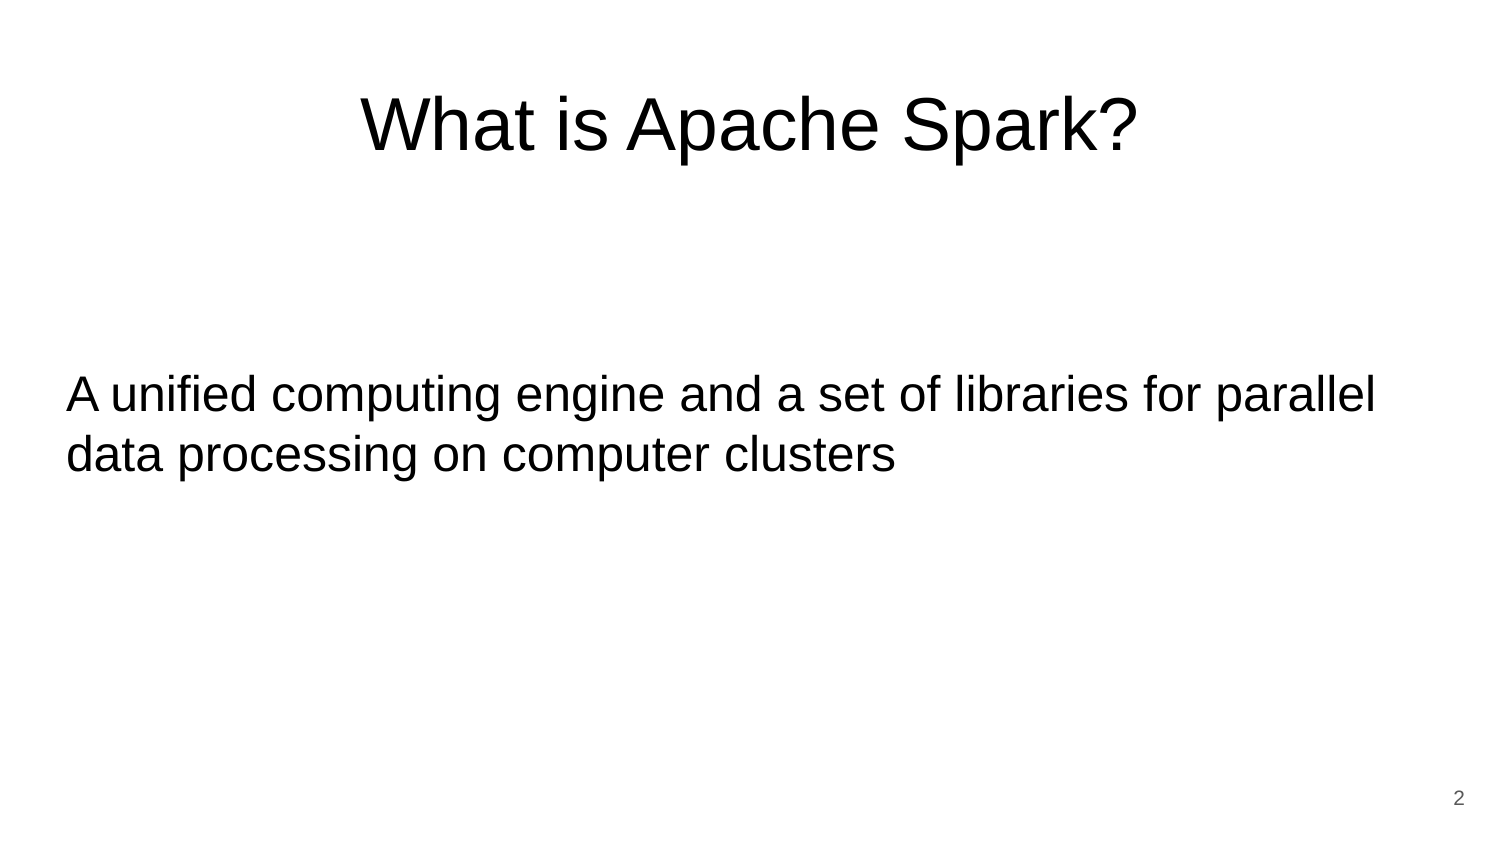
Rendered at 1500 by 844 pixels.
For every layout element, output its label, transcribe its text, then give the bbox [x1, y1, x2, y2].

title What is Apache Spark? [51, 72, 1449, 167]
title A unified computing engine and a set of libraries for parallel data processing on computer clusters [51, 352, 1449, 491]
slide_number ‹#› [1389, 764, 1480, 830]
